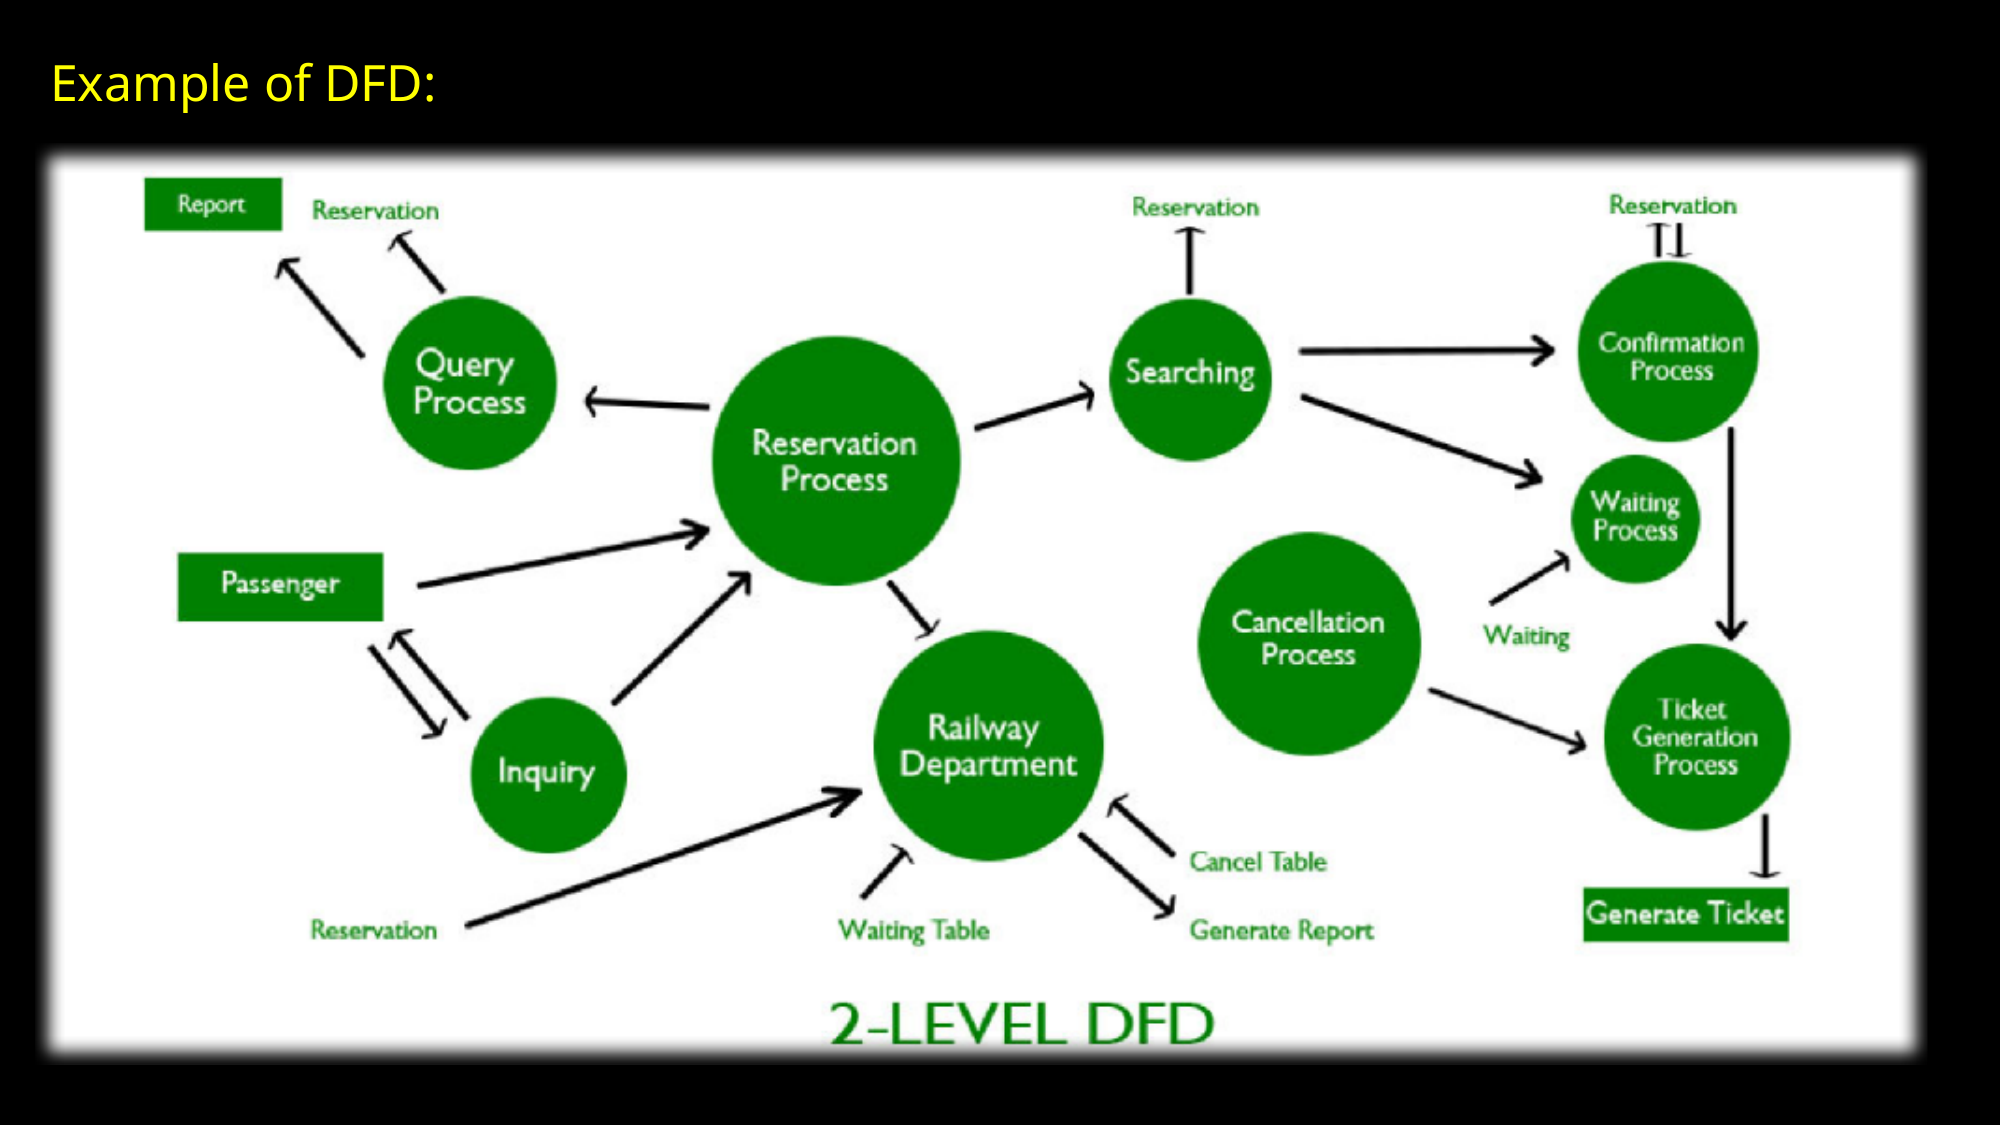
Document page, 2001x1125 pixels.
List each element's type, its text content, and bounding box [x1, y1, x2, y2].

title Example of DFD: [35, 16, 1761, 142]
picture [34, 142, 1931, 1065]
